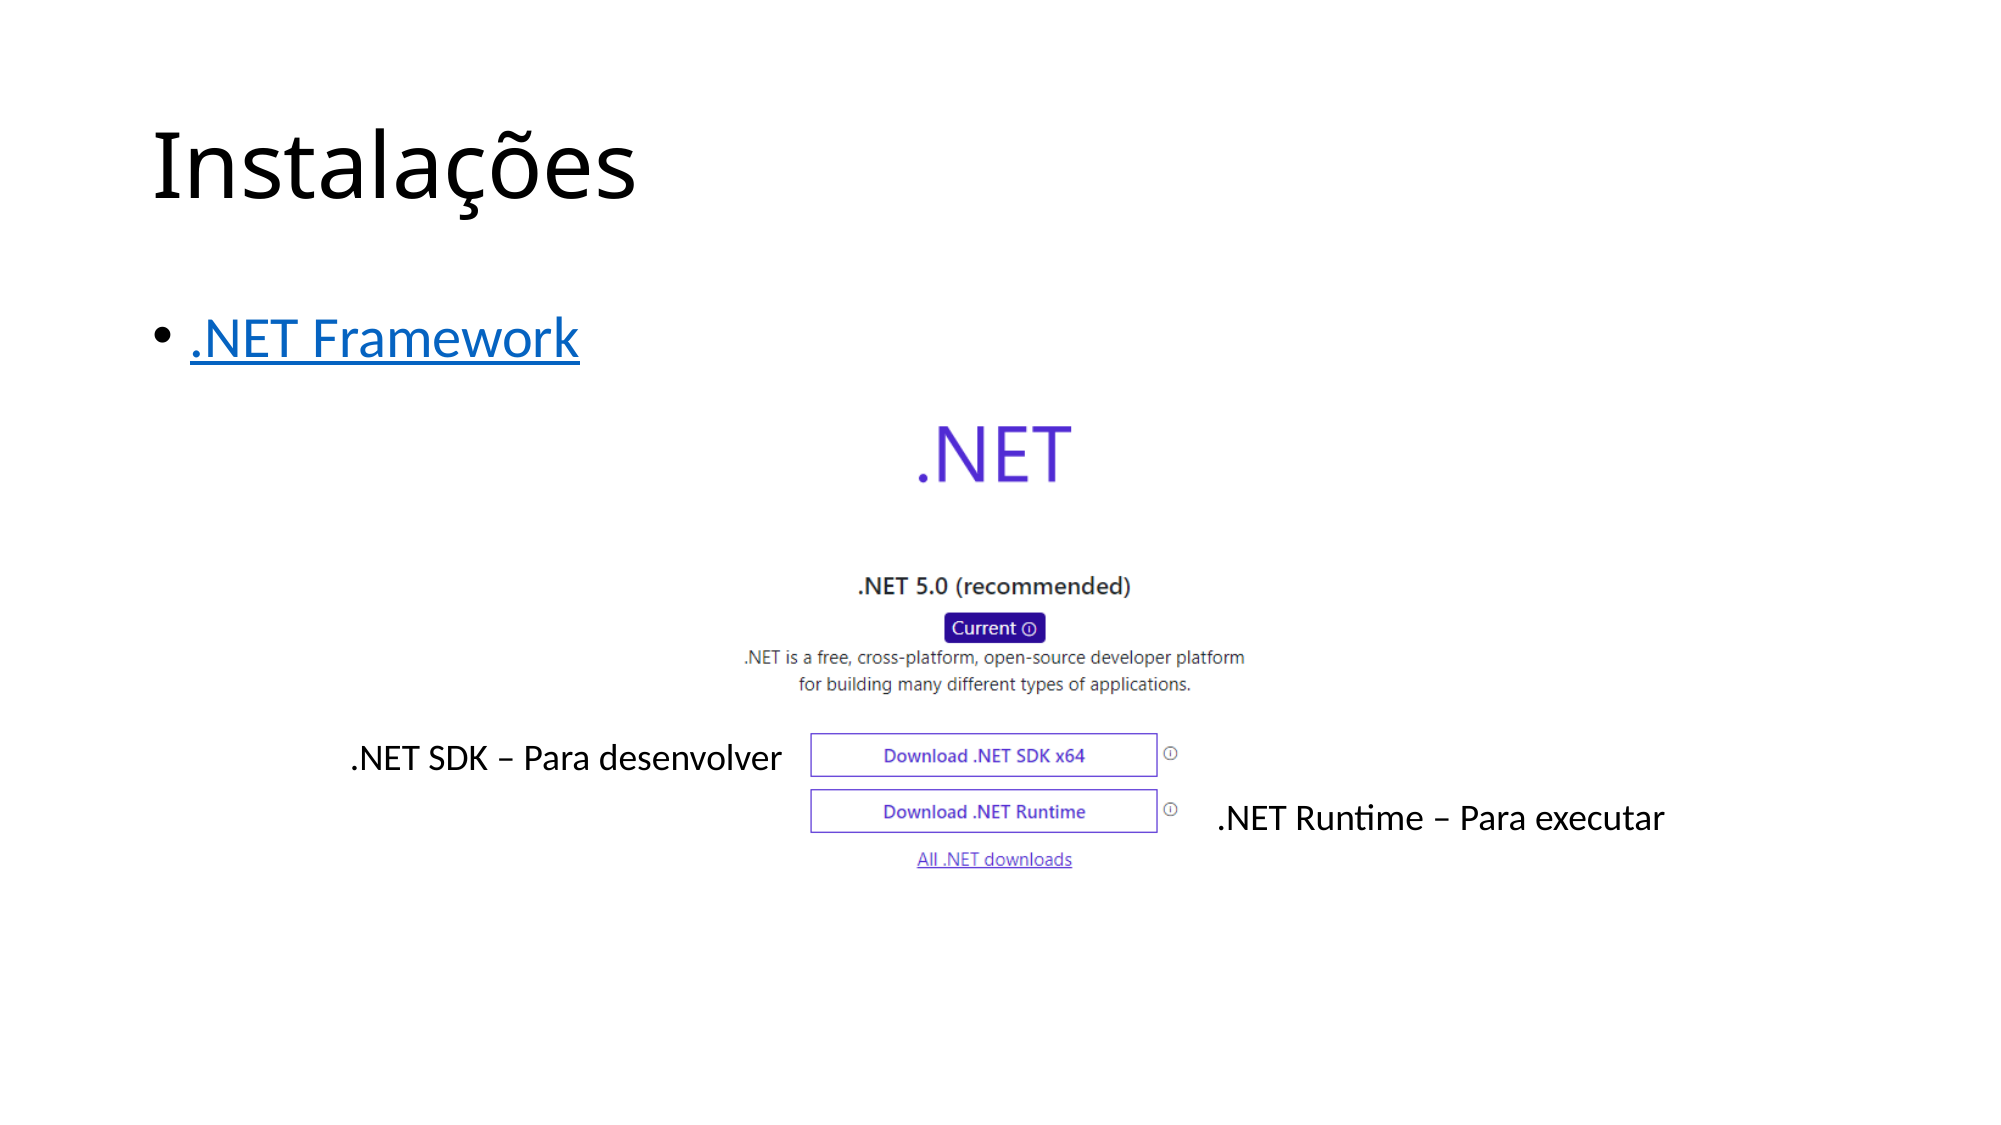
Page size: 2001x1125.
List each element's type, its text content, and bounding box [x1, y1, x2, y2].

title Instalações [137, 59, 1863, 278]
text_box .NET SDK – Para desenvolver [335, 725, 690, 786]
text_box .NET Runtime – Para executar [1310, 786, 1681, 846]
list .NET Framework [137, 299, 1863, 1014]
picture [690, 385, 1310, 928]
